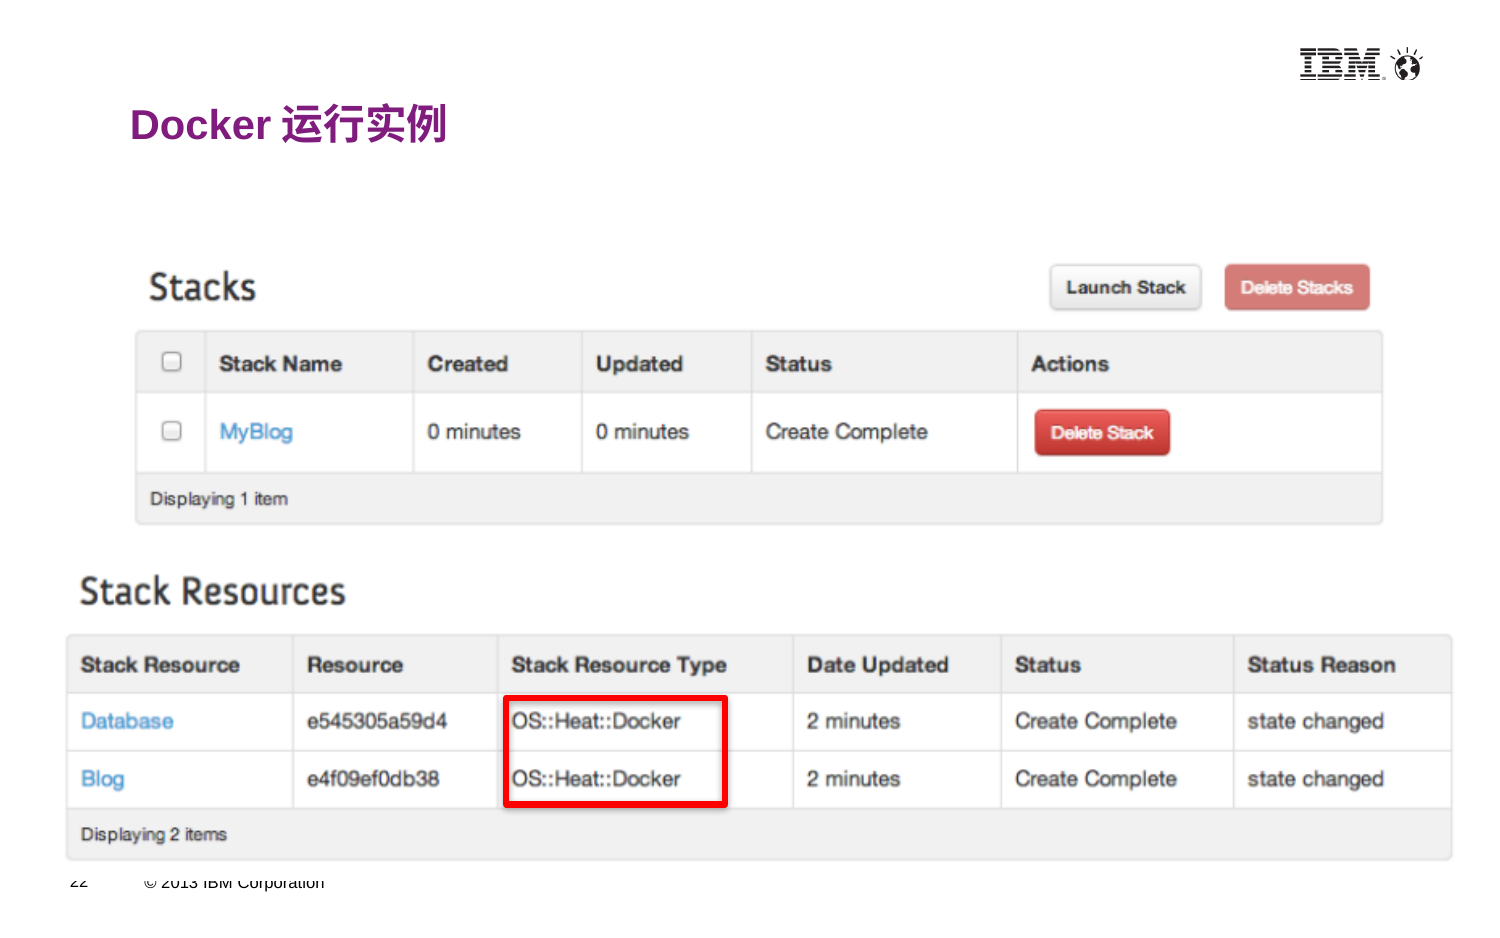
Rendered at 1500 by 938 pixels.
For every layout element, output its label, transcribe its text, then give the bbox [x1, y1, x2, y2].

title Docker运行实例 [115, 90, 1425, 187]
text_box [14, 230, 1476, 882]
